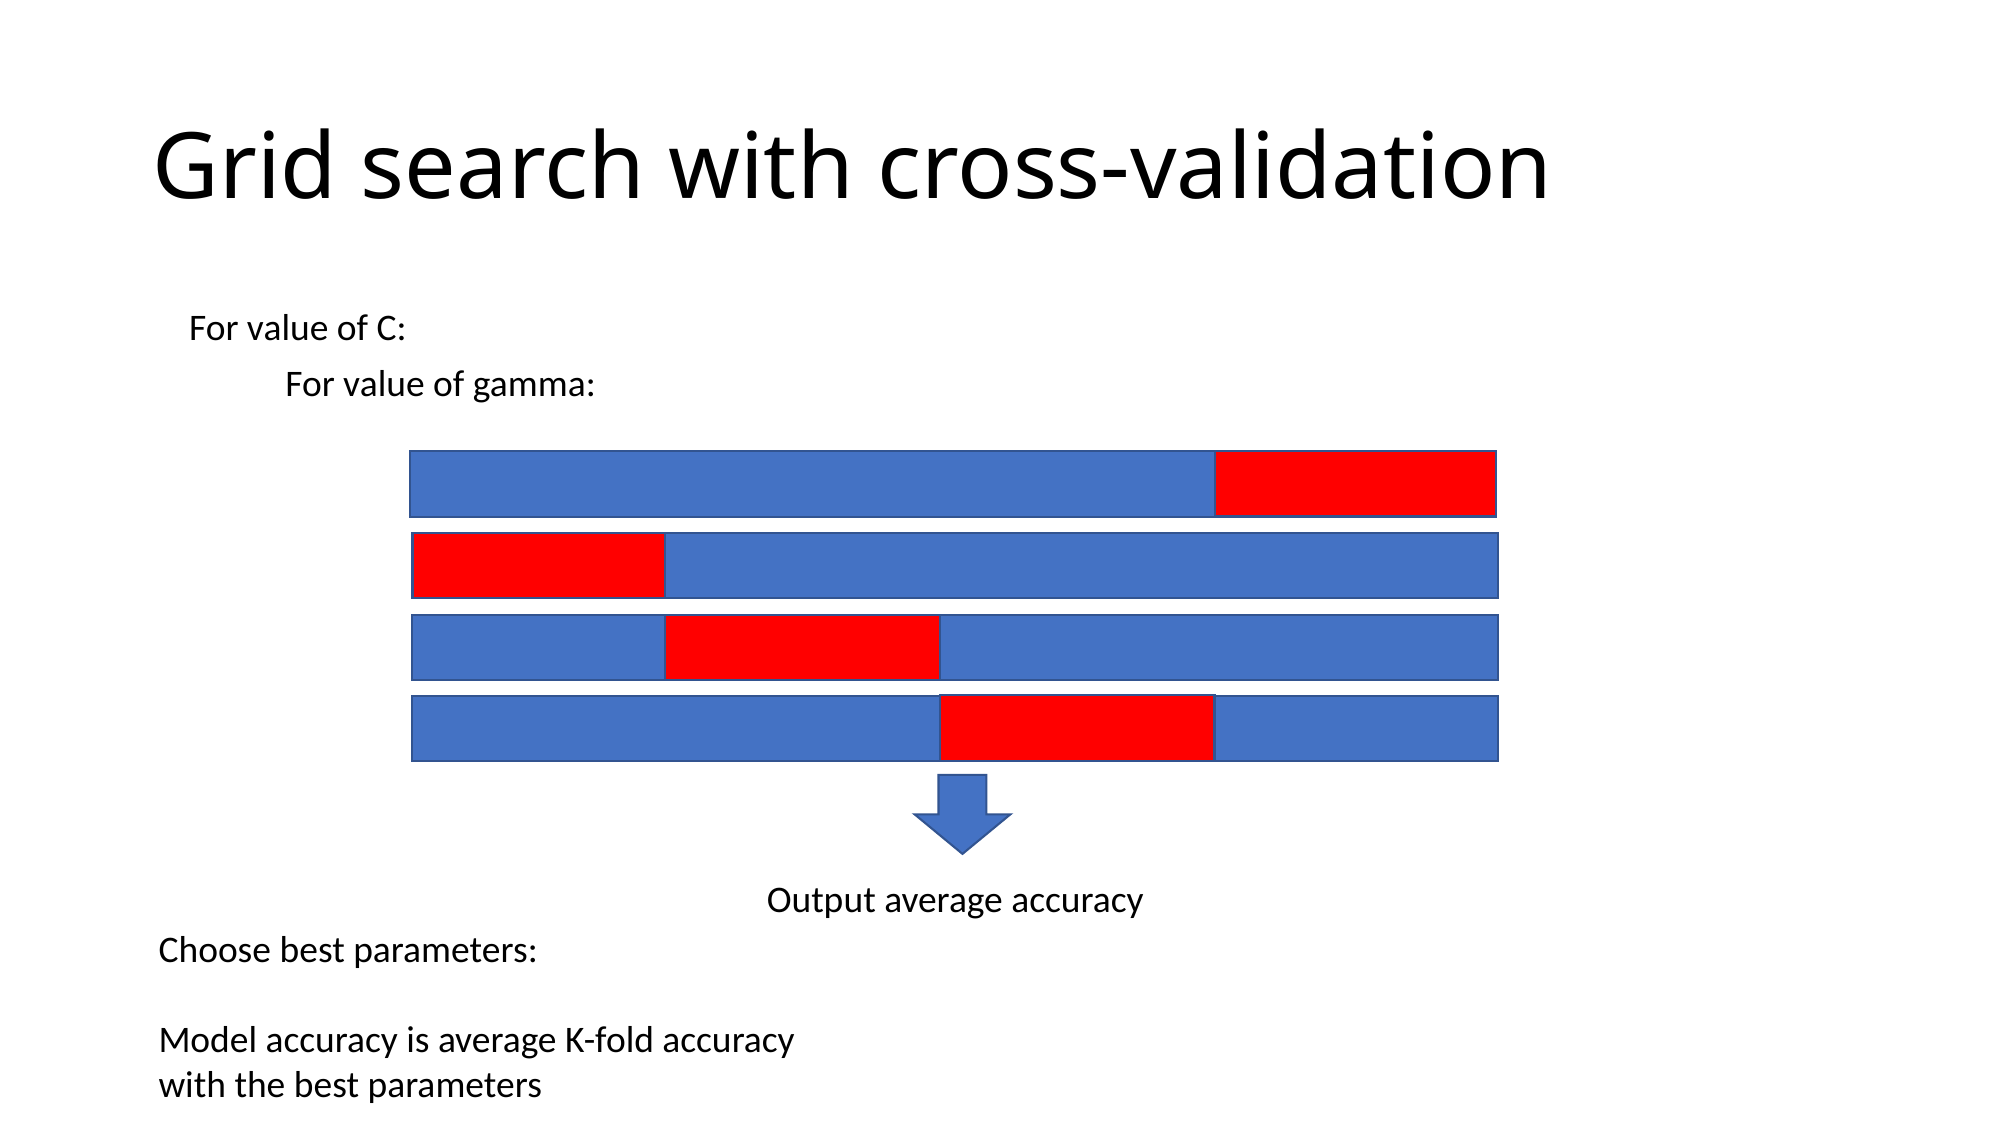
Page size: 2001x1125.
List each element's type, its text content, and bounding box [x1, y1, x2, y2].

text_box [939, 694, 1216, 762]
text_box [409, 450, 1497, 518]
title Grid search with cross-validation [137, 59, 1863, 278]
text_box [1216, 695, 1499, 762]
text_box [1214, 450, 1497, 517]
text_box [941, 614, 1499, 681]
text_box Output average accuracy [752, 867, 1173, 927]
text_box Choose best parameters: Model accuracy is average K-fold accuracy with the best parameters [143, 918, 871, 1113]
text_box [411, 614, 664, 681]
text_box [666, 532, 1499, 599]
text_box [664, 614, 941, 681]
text_box [411, 532, 666, 599]
text_box For value of gamma: [270, 351, 612, 412]
text_box For value of C: [174, 295, 422, 356]
text_box [911, 773, 1014, 856]
text_box [411, 695, 939, 762]
